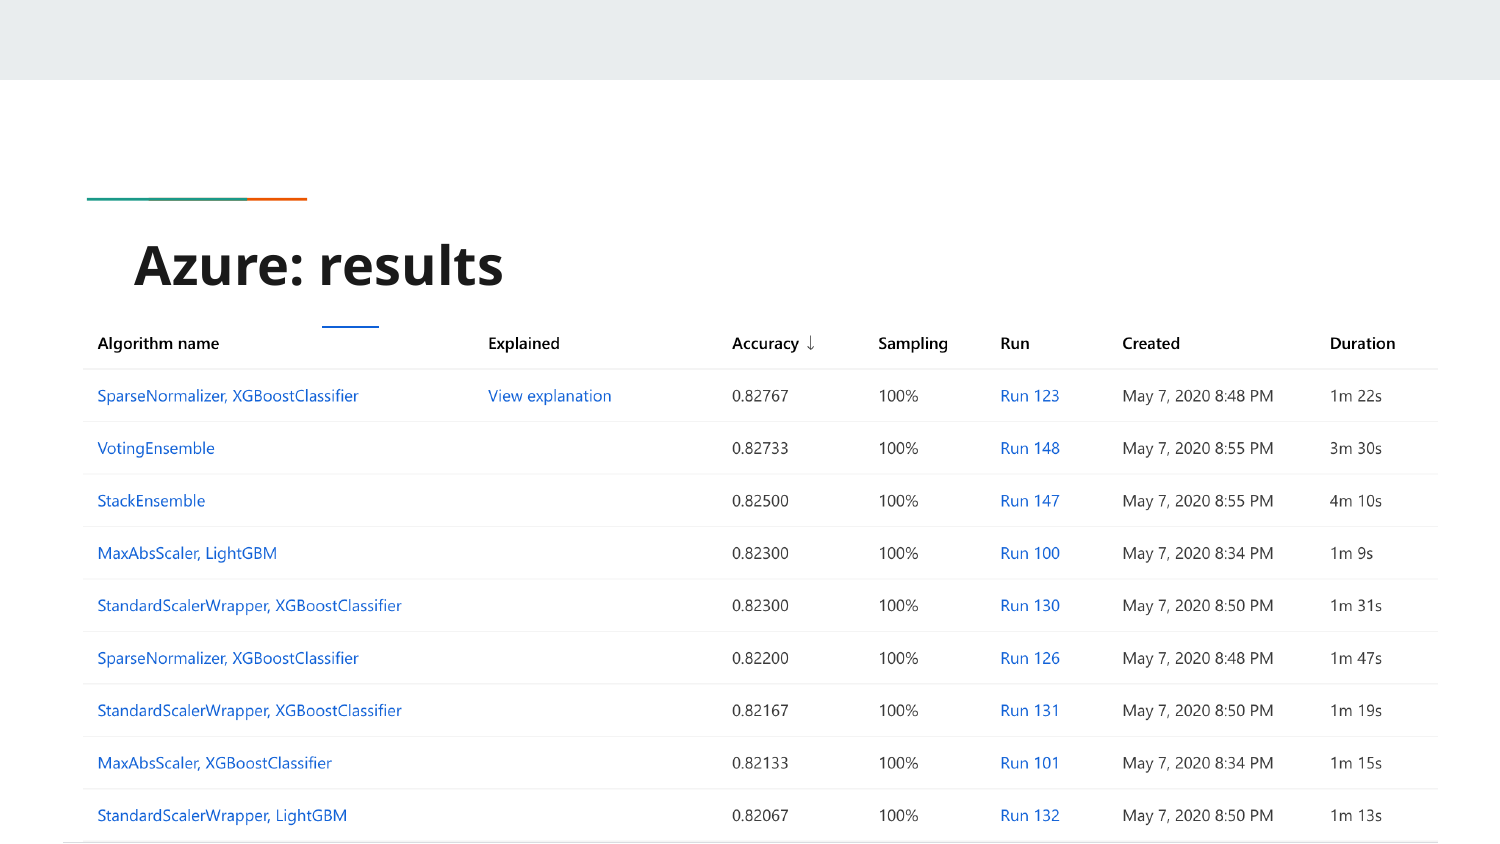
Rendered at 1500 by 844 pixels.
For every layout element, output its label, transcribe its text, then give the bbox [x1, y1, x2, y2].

title Azure: results [119, 216, 1381, 305]
picture [63, 322, 1438, 844]
